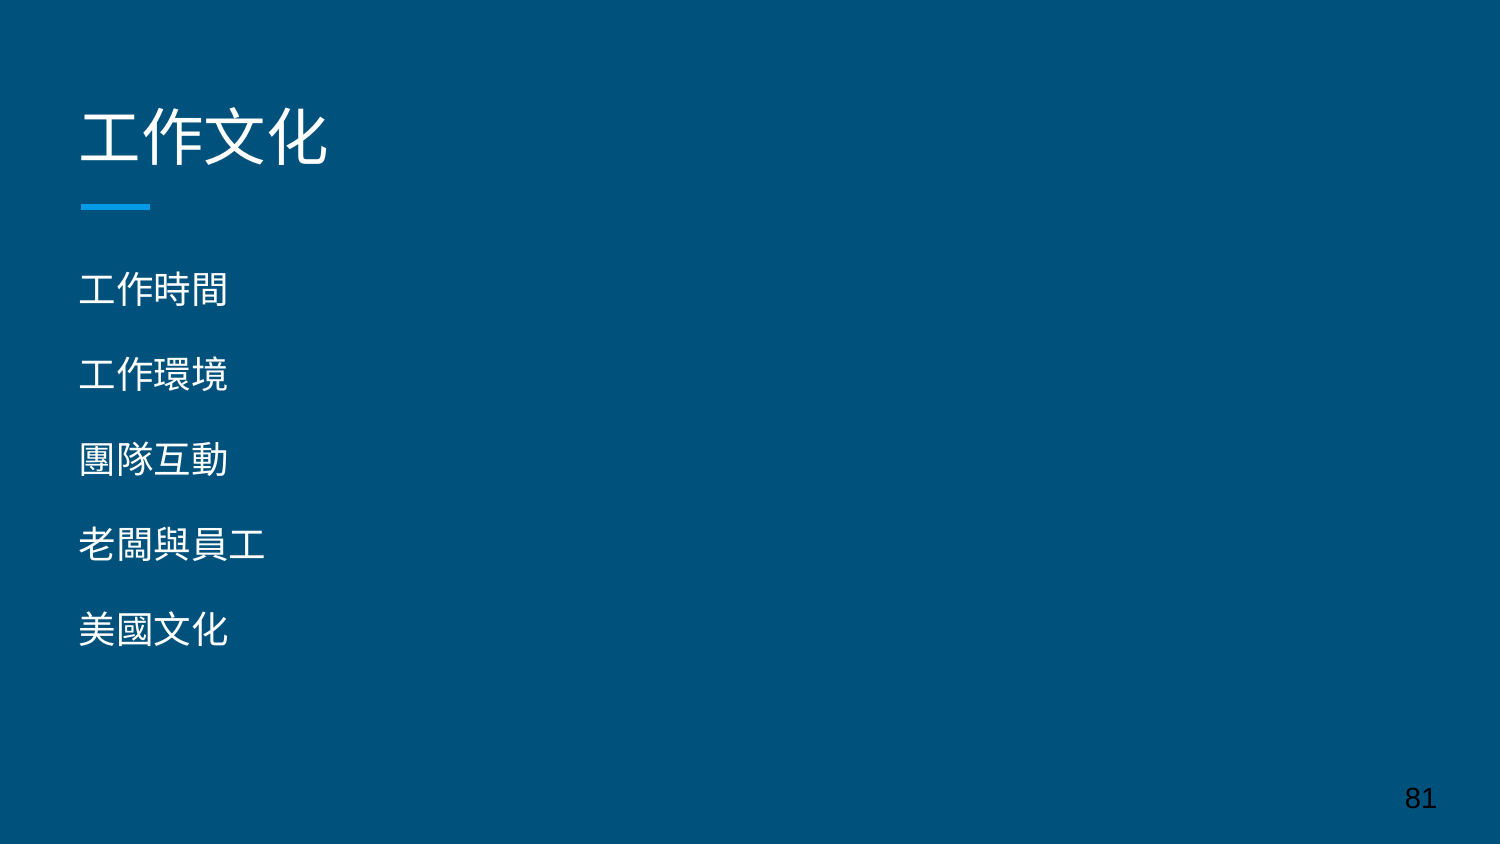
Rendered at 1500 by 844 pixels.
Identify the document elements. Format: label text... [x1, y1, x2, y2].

list 工作時間 工作環境 團隊互動 老闆與員工 美國文化 [63, 244, 1437, 750]
slide_number ‹#› [1389, 764, 1480, 830]
title 工作文化 [63, 75, 1437, 188]
